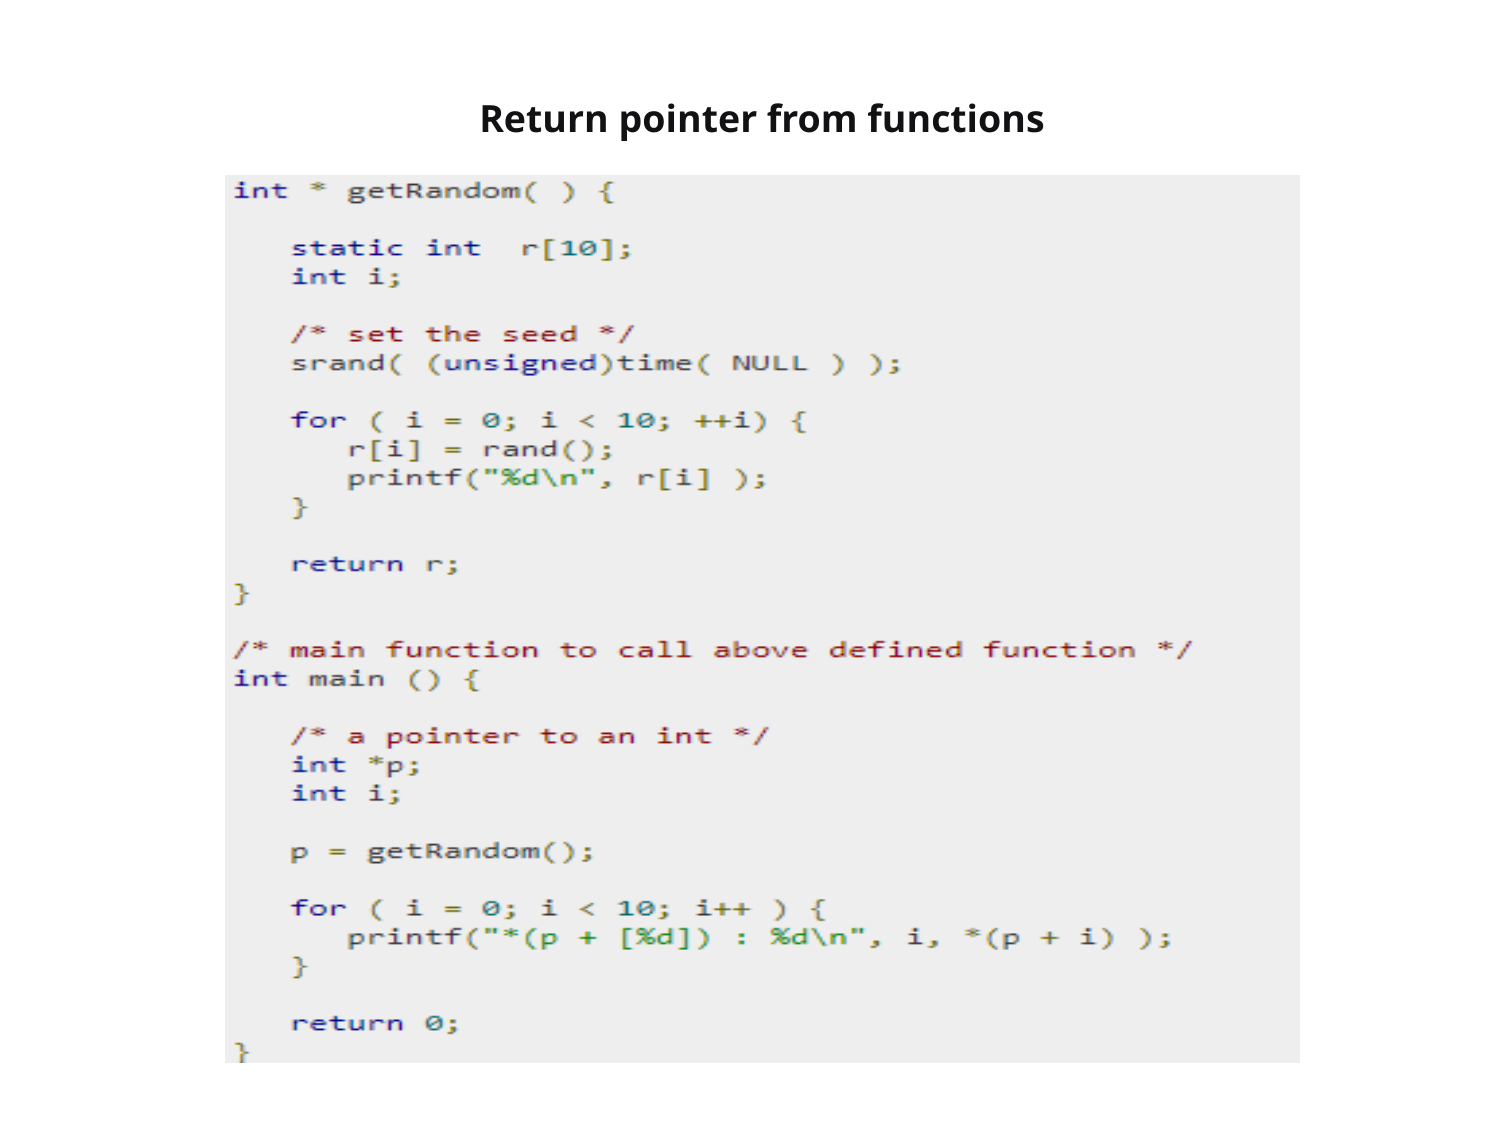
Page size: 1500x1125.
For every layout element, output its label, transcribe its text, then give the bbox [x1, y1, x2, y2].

text_box Return pointer from functions [75, 87, 1450, 148]
picture [224, 175, 1301, 1063]
